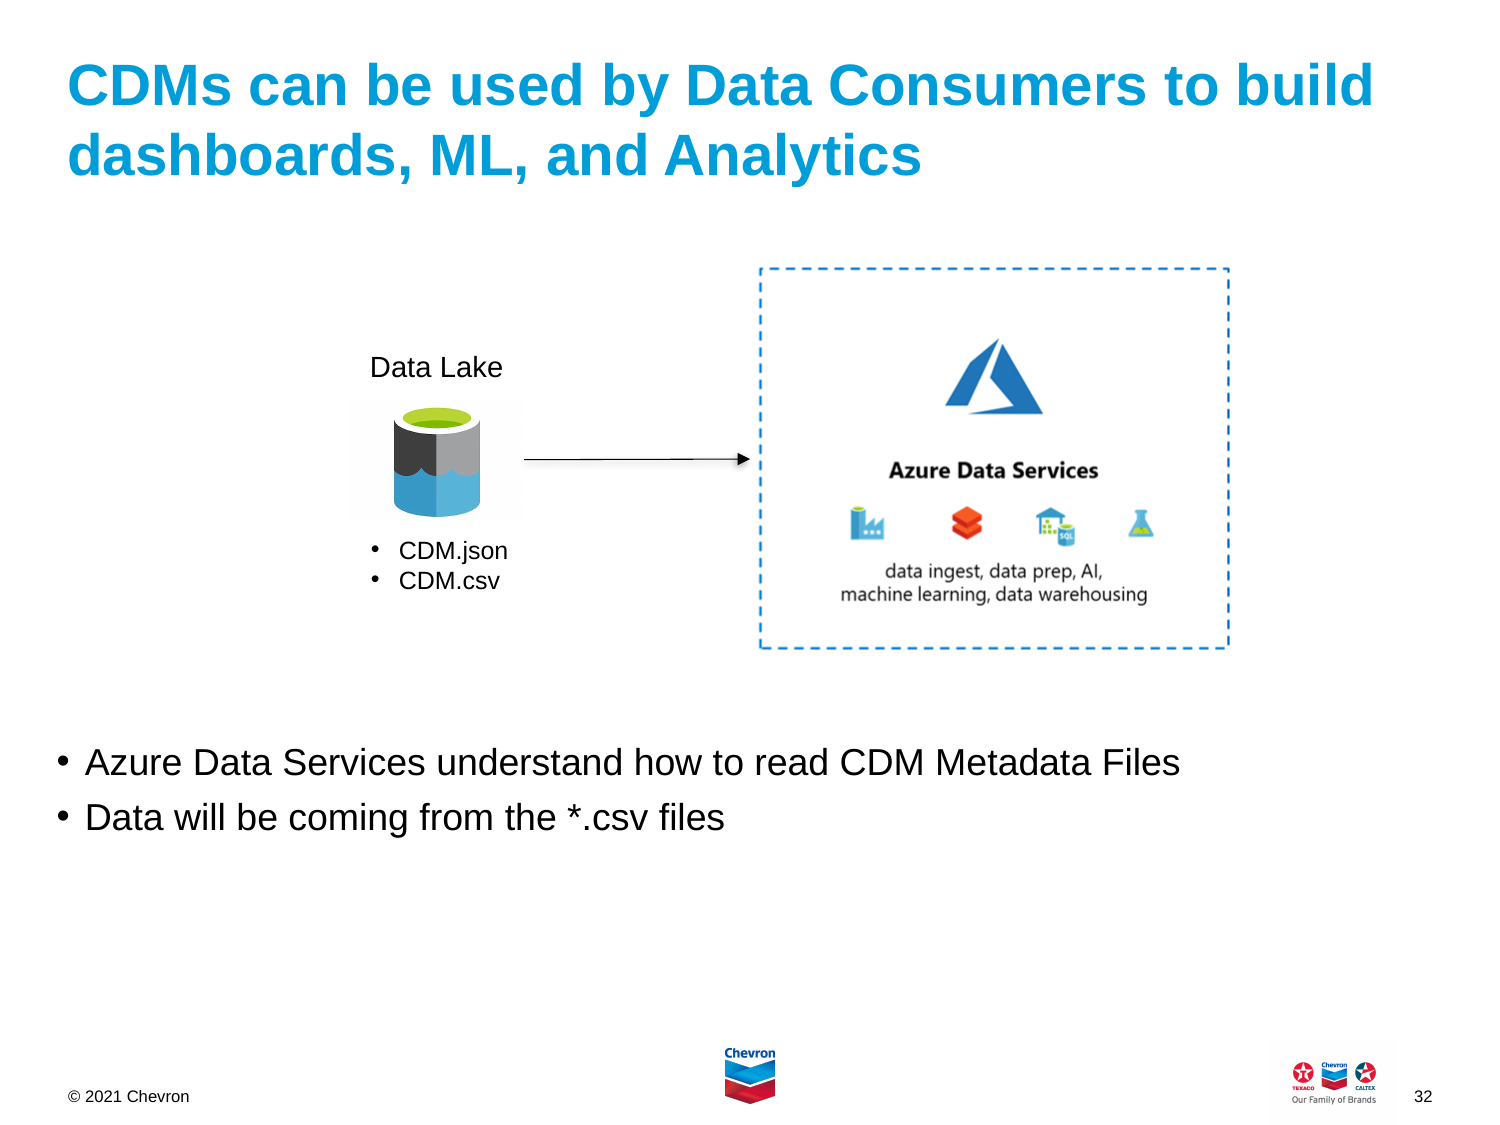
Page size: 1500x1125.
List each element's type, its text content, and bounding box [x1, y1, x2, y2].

picture [1270, 1040, 1398, 1125]
text_box CDM.json CDM.csv [356, 527, 720, 602]
picture [708, 1031, 792, 1121]
title CDMs can be used by Data Consumers to build dashboards, ML, and Analytics [67, 39, 1433, 181]
list Azure Data Services understand how to read CDM Metadata Files Data will be coming from the *.csv files [56, 738, 1433, 990]
text_box Data Lake [335, 340, 538, 391]
picture [749, 262, 1242, 656]
picture [349, 396, 525, 523]
